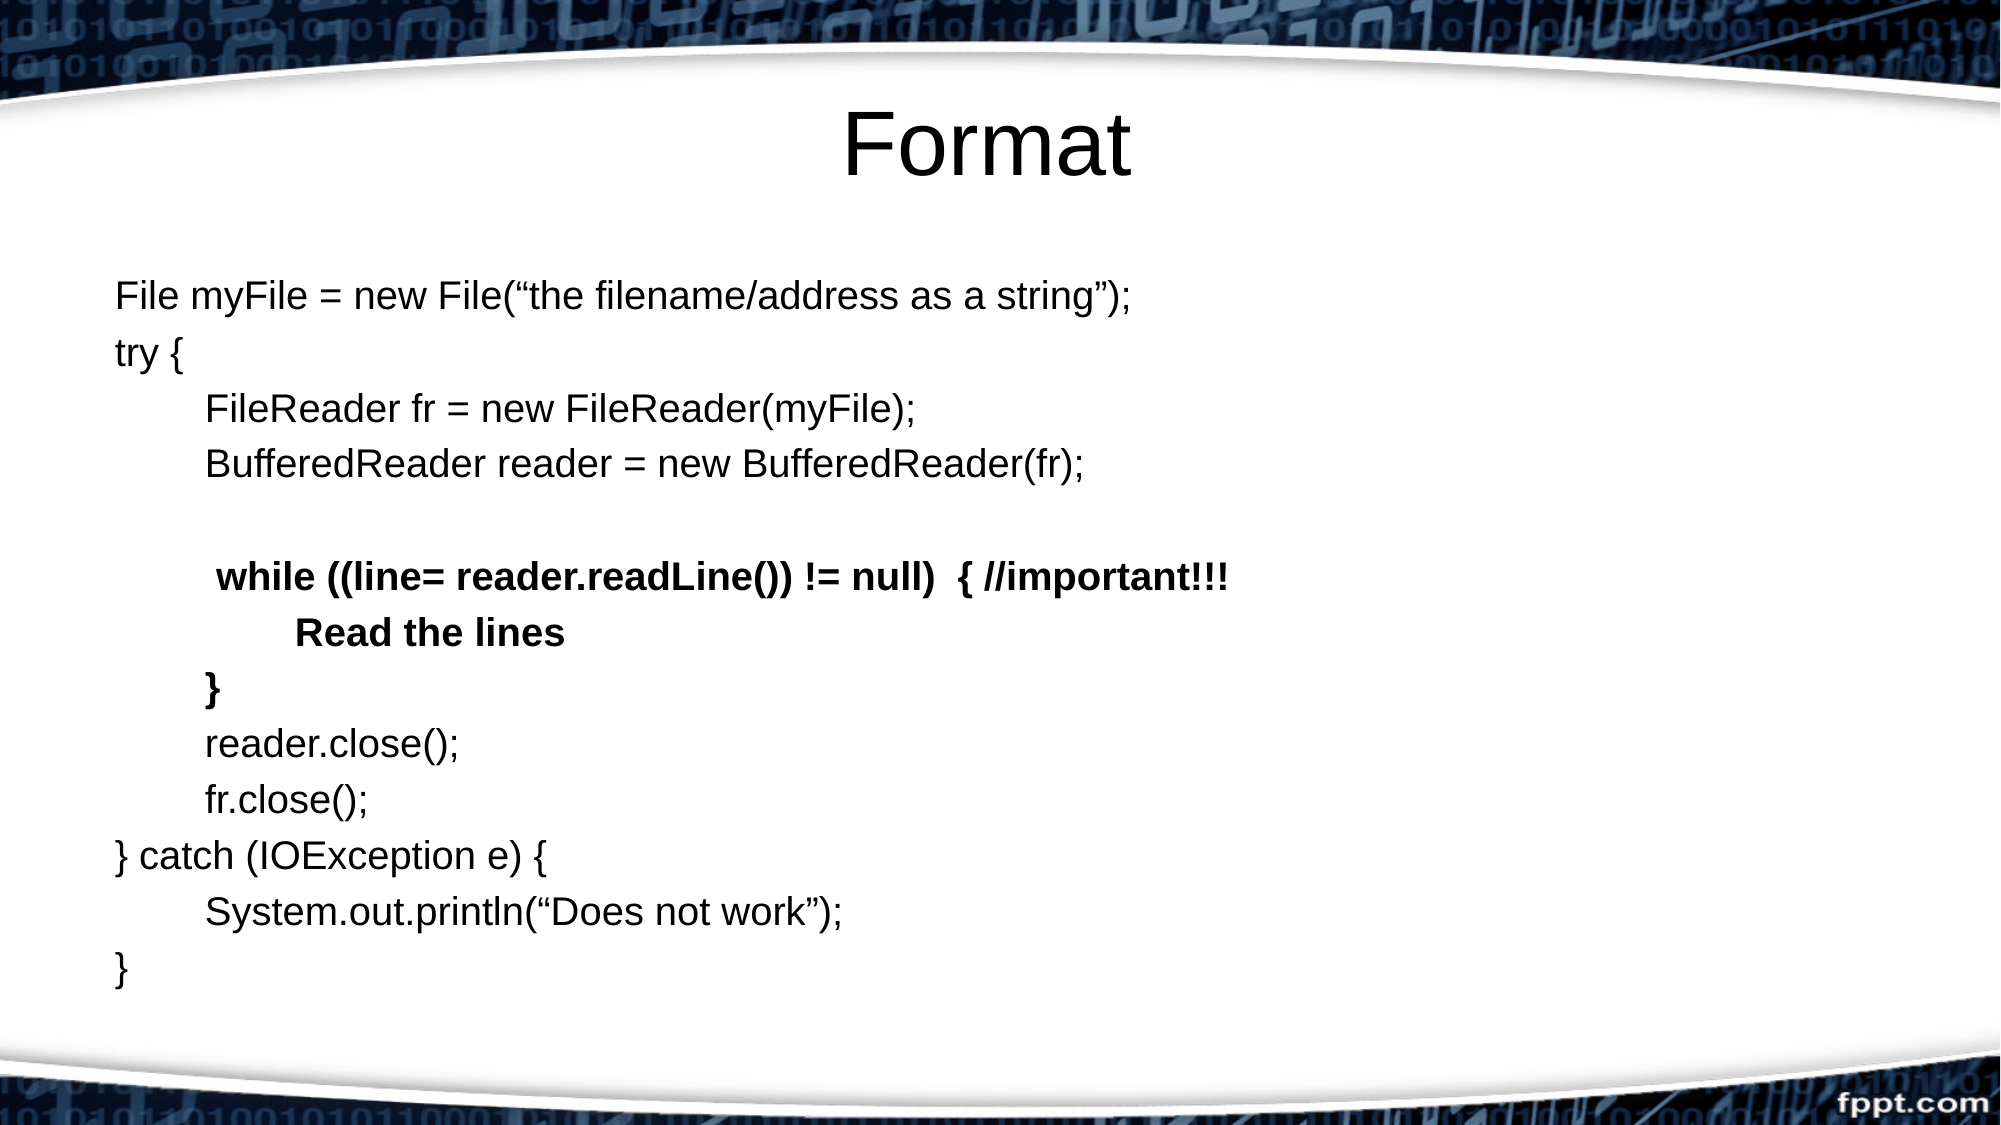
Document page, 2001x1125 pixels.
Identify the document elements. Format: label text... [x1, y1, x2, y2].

list File myFile = new File(“the filename/address as a string”); try { FileReader fr = new FileReader(myFile); BufferedReader reader = new BufferedReader(fr); while ((line= reader.readLine()) != null) { //important!!! Read the lines } reader.close(); fr.close(); } catch (IOException e) { System.out.println(“Does not work”); } [99, 262, 1900, 1005]
picture [0, 0, 2001, 1125]
title Format [99, 45, 1900, 233]
